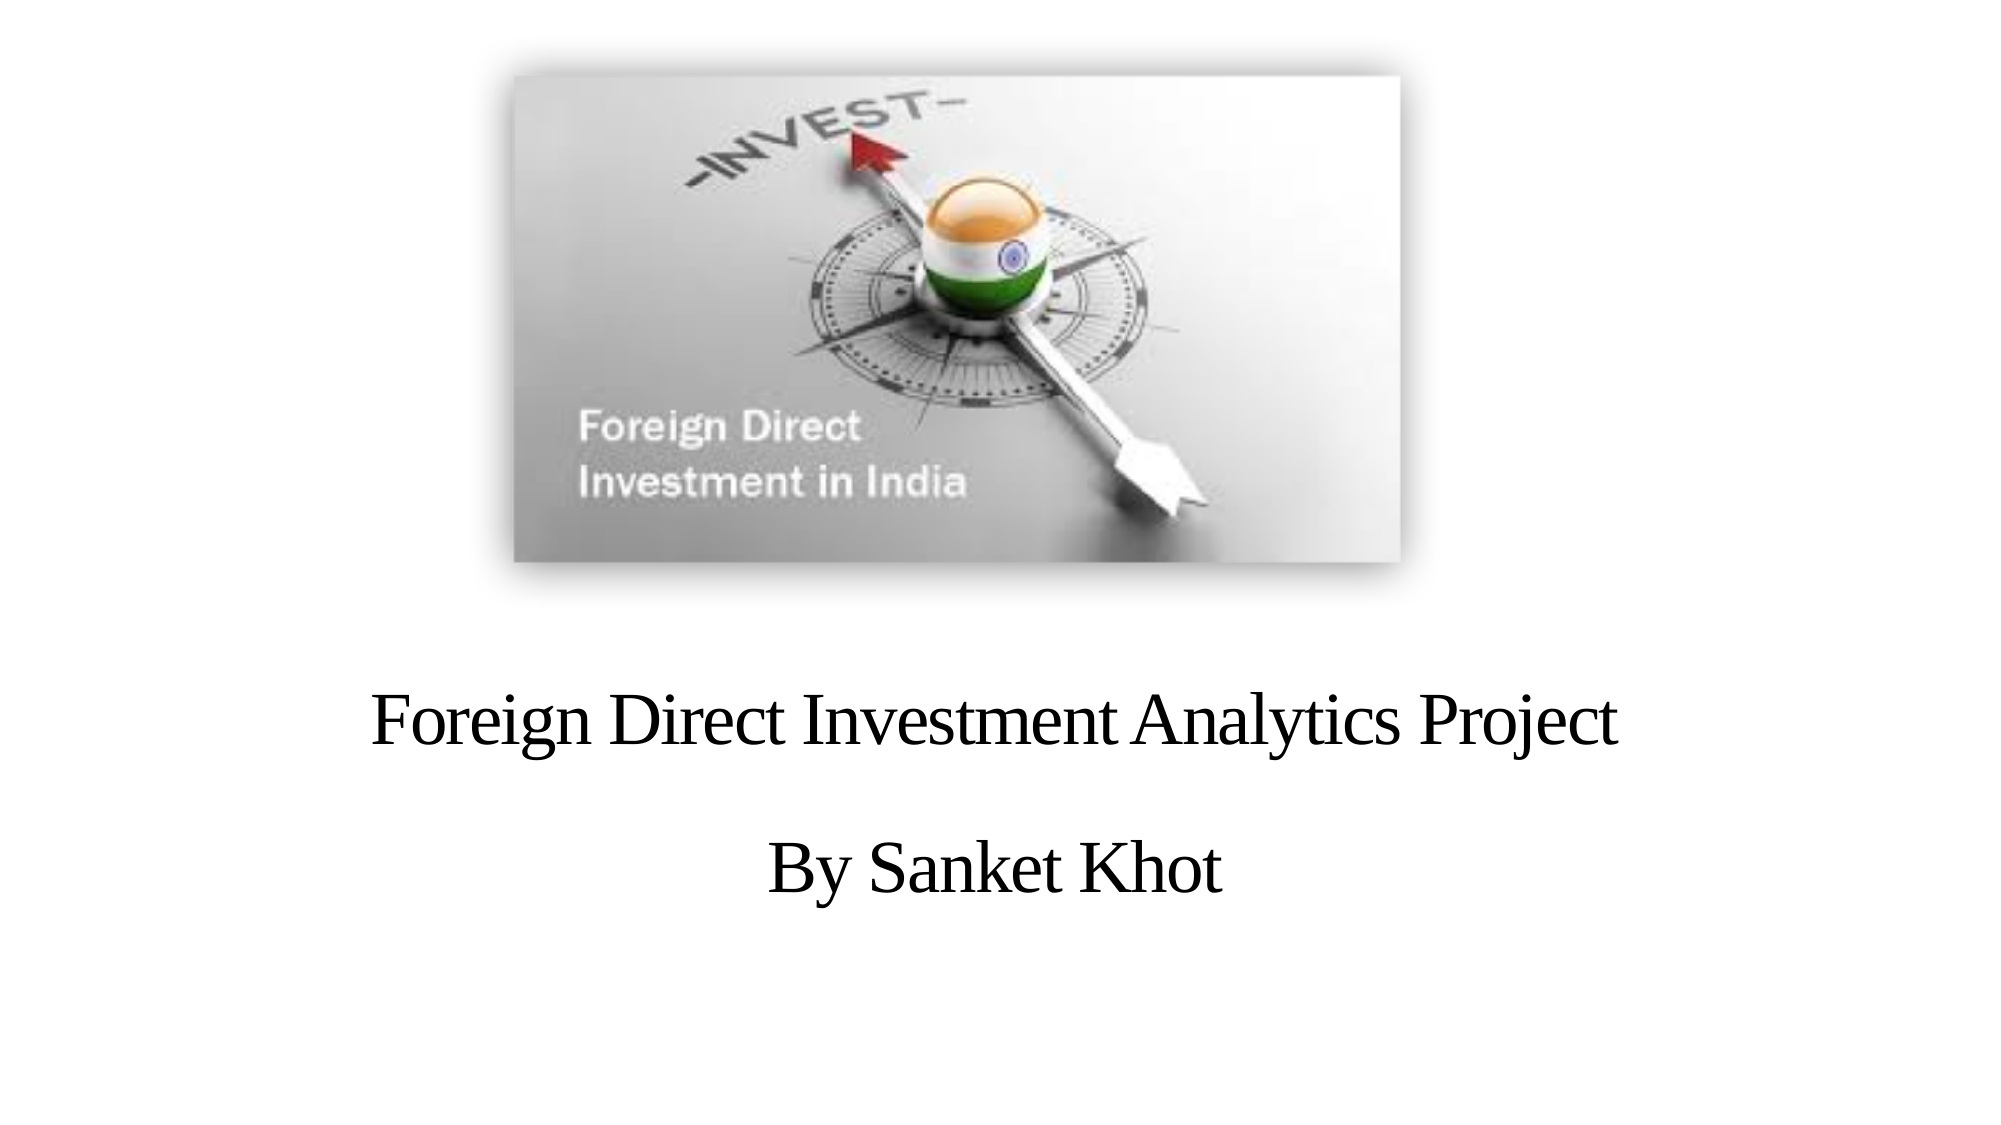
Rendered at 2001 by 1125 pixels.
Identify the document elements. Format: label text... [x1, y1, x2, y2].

subtitle Foreign Direct Investment Analytics Project By Sanket Khot [324, 612, 1665, 1125]
picture [511, 74, 1401, 563]
